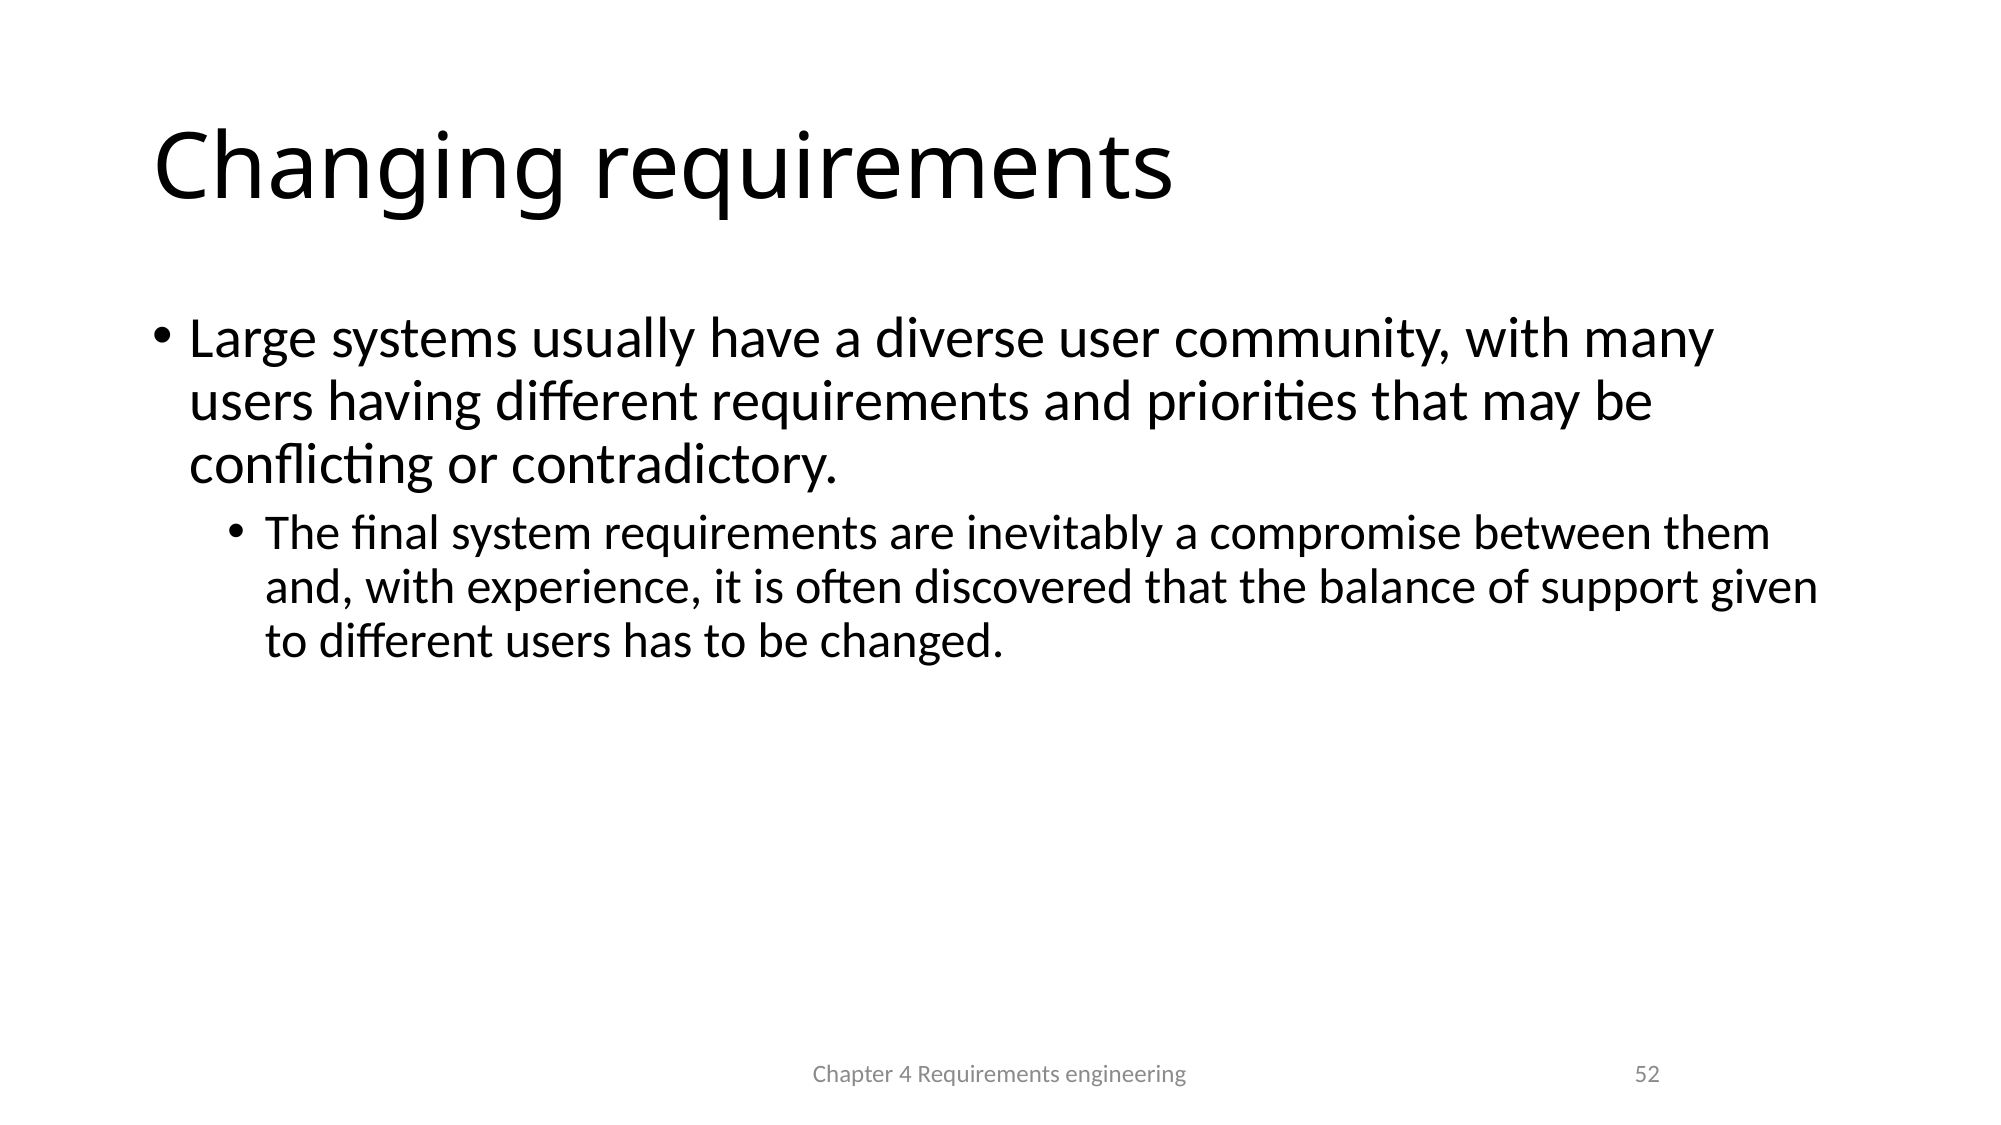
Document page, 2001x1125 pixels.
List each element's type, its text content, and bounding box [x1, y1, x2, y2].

footer Chapter 4 Requirements engineering [762, 1042, 1238, 1103]
title Changing requirements [137, 59, 1863, 278]
slide_number 52 [1325, 1042, 1675, 1103]
list Large systems usually have a diverse user community, with many users having different requirements and priorities that may be conflicting or contradictory. The final system requirements are inevitably a compromise between them and, with experience, it is often discovered that the balance of support given to different users has to be changed. [137, 299, 1863, 1014]
